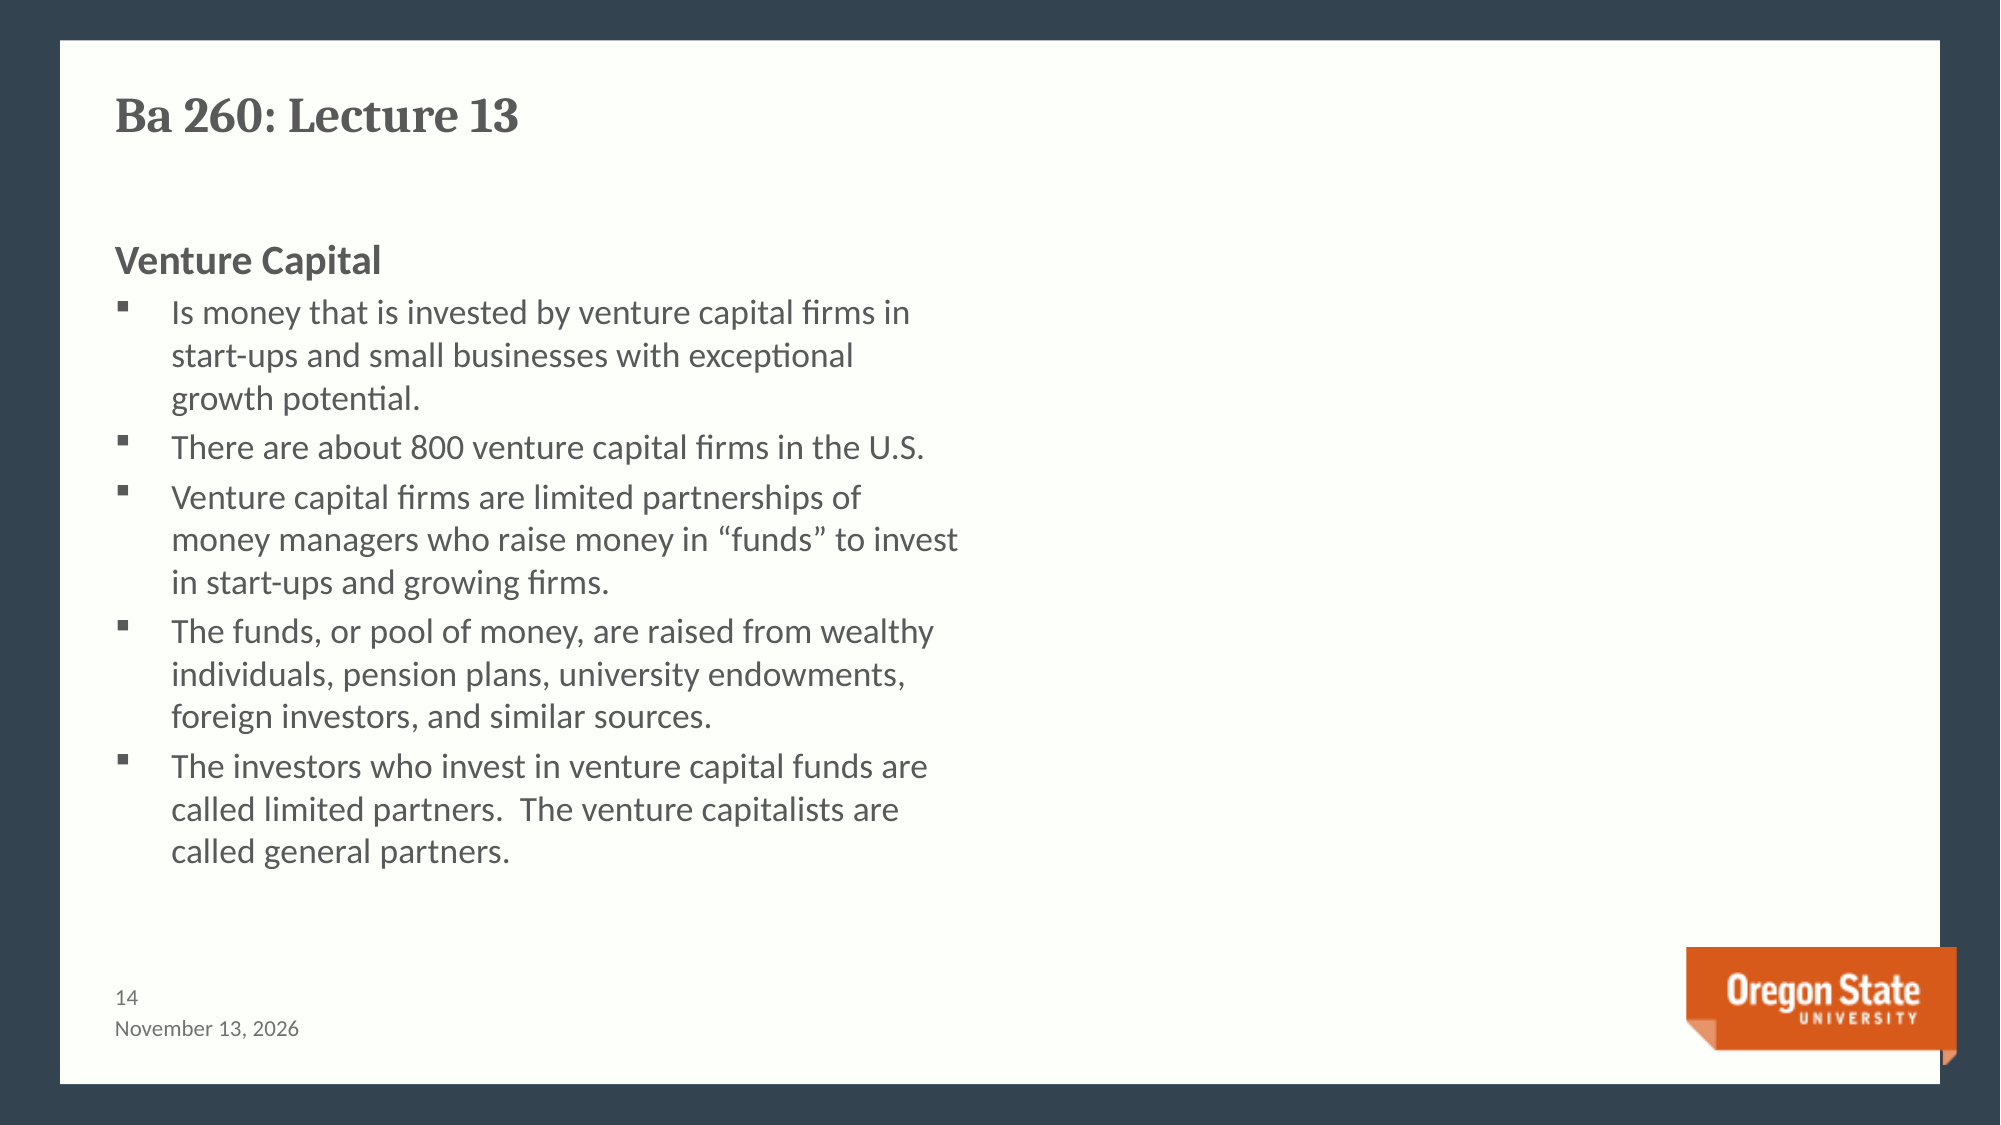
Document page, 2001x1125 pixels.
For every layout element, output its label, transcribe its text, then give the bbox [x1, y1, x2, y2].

title Ba 260: Lecture 13 [99, 75, 1900, 188]
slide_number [99, 1012, 500, 1043]
list Venture Capital Is money that is invested by venture capital firms in start-ups and small businesses with exceptional growth potential. There are about 800 venture capital firms in the U.S. Venture capital firms are limited partnerships of money managers who raise money in “funds” to invest in start-ups and growing firms. The funds, or pool of money, are raised from wealthy individuals, pension plans, university endowments, foreign investors, and similar sources. The investors who invest in venture capital funds are called limited partners. The venture capitalists are called general partners. [99, 224, 976, 938]
slide_number 13 [99, 982, 180, 1013]
